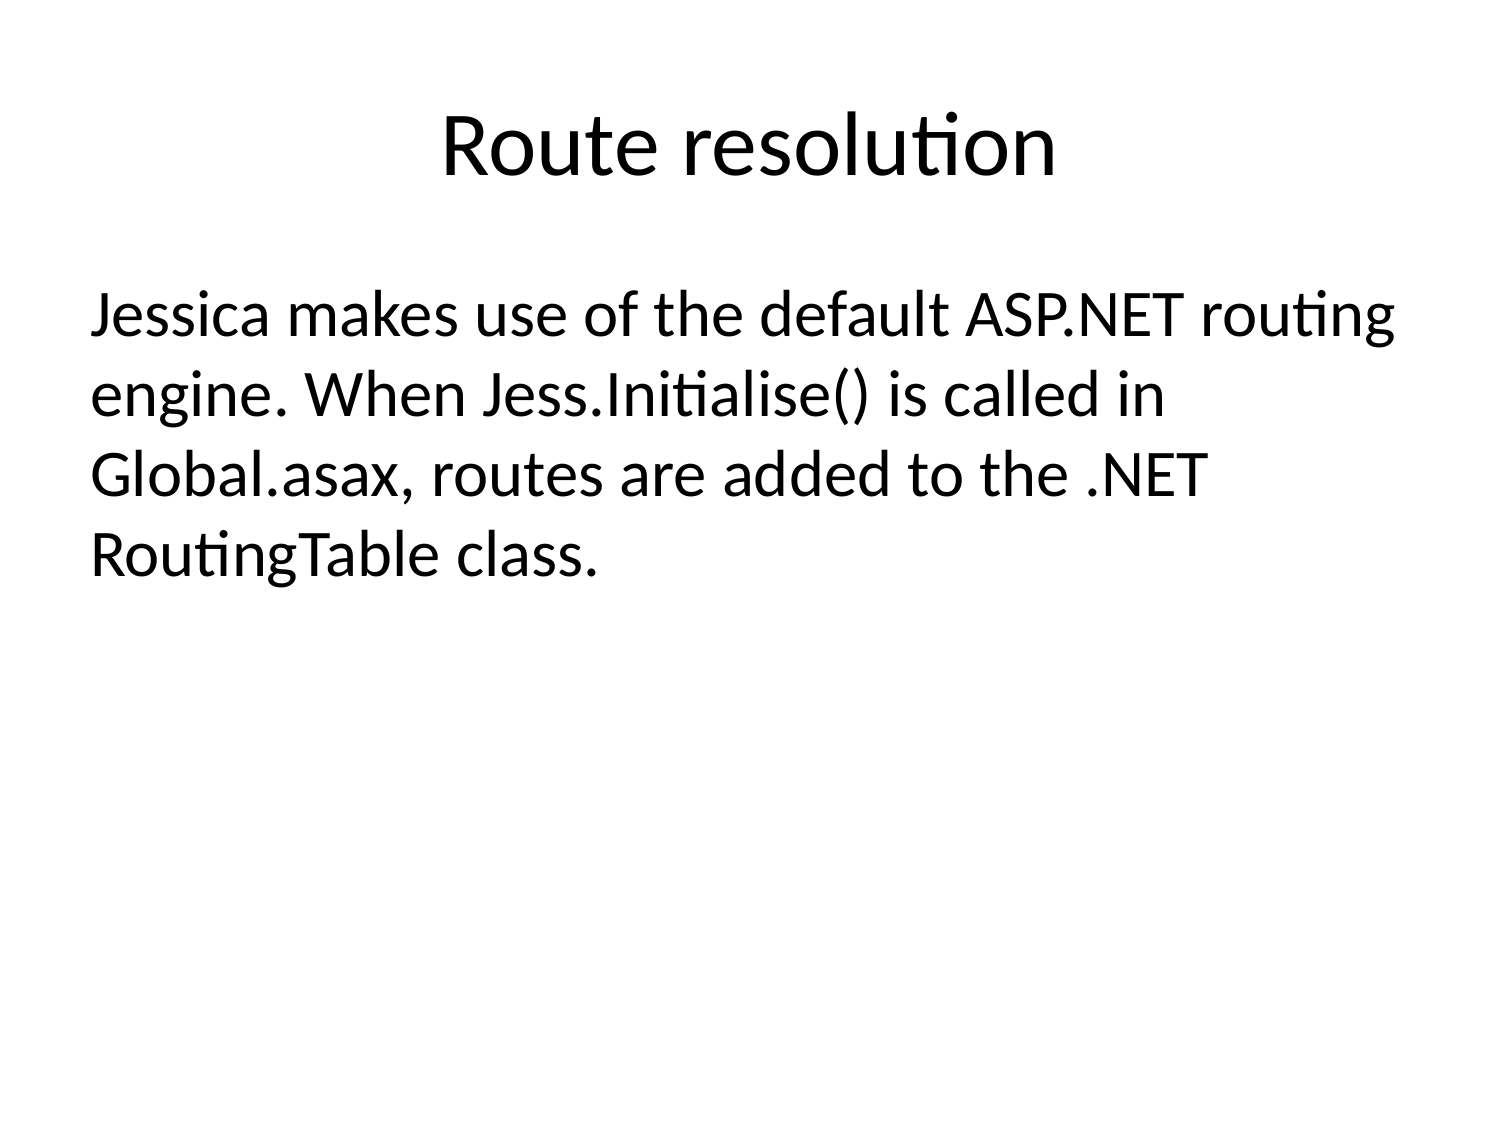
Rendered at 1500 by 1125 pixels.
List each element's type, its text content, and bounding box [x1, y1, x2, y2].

list Jessica makes use of the default ASP.NET routing engine. When Jess.Initialise() is called in Global.asax, routes are added to the .NET RoutingTable class. [75, 262, 1425, 1005]
title Route resolution [75, 45, 1425, 233]
